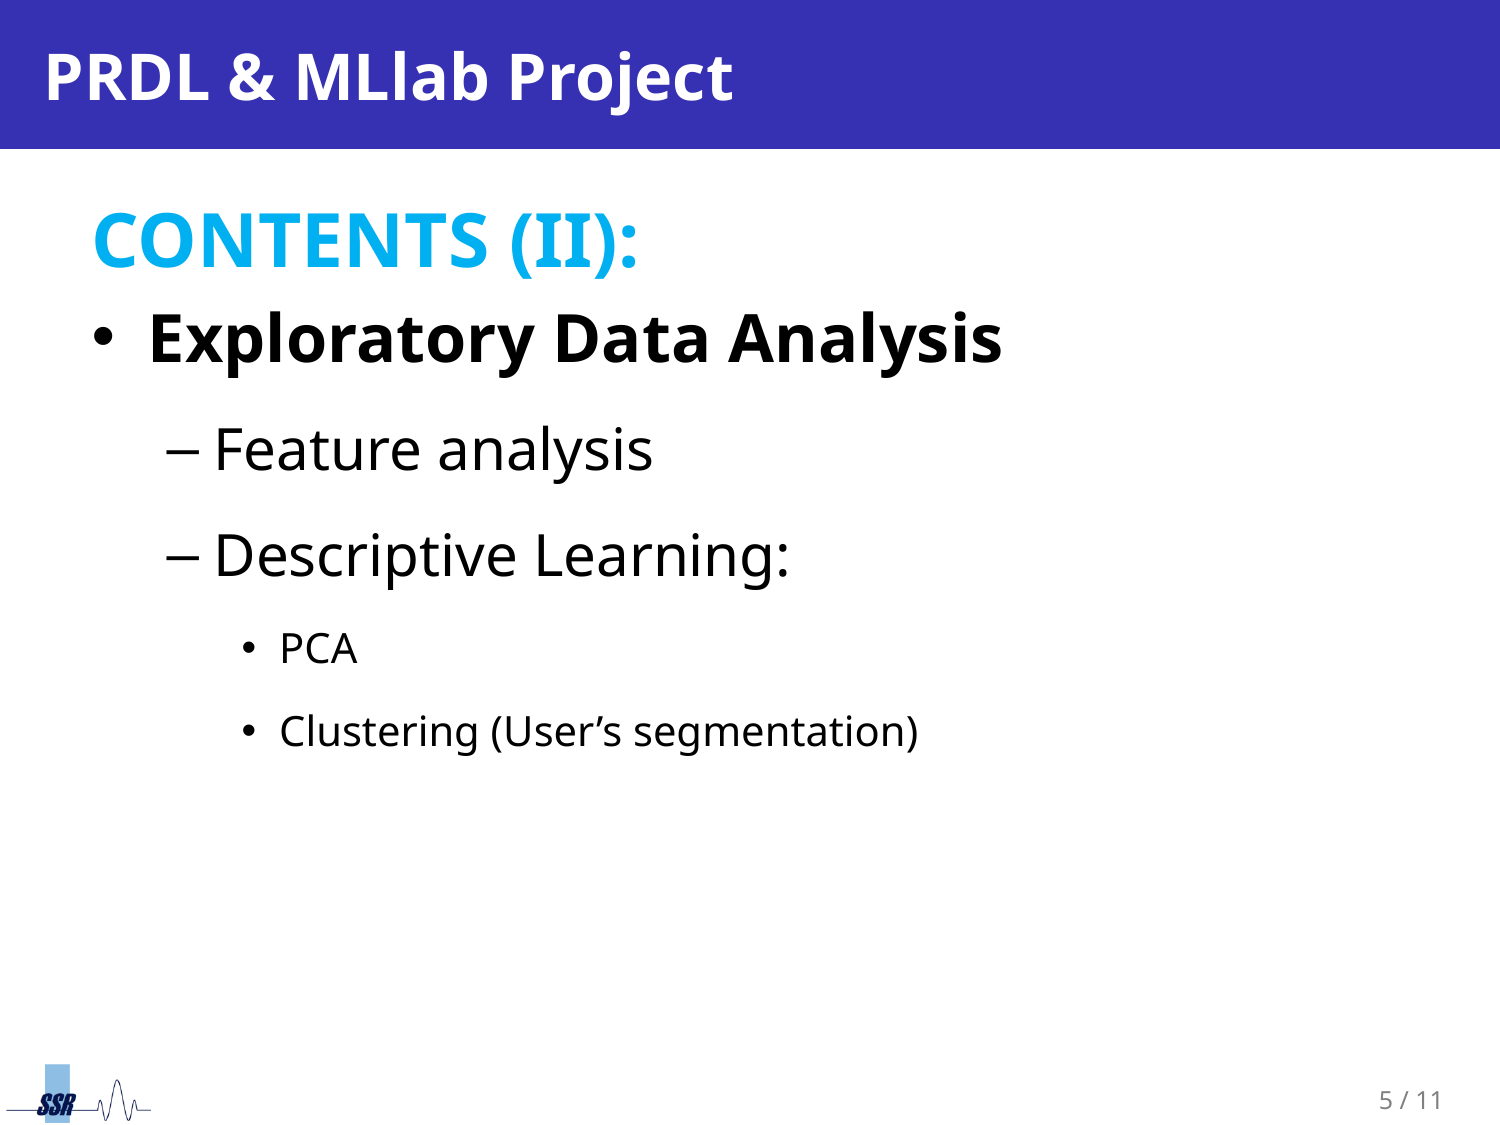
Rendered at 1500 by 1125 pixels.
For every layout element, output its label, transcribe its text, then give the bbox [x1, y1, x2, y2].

title PRDL & MLlab Project [0, 0, 1500, 151]
list CONTENTS (II): Exploratory Data Analysis Feature analysis Descriptive Learning: PCA Clustering (User’s segmentation) [76, 184, 1427, 1035]
picture [1, 1062, 151, 1125]
